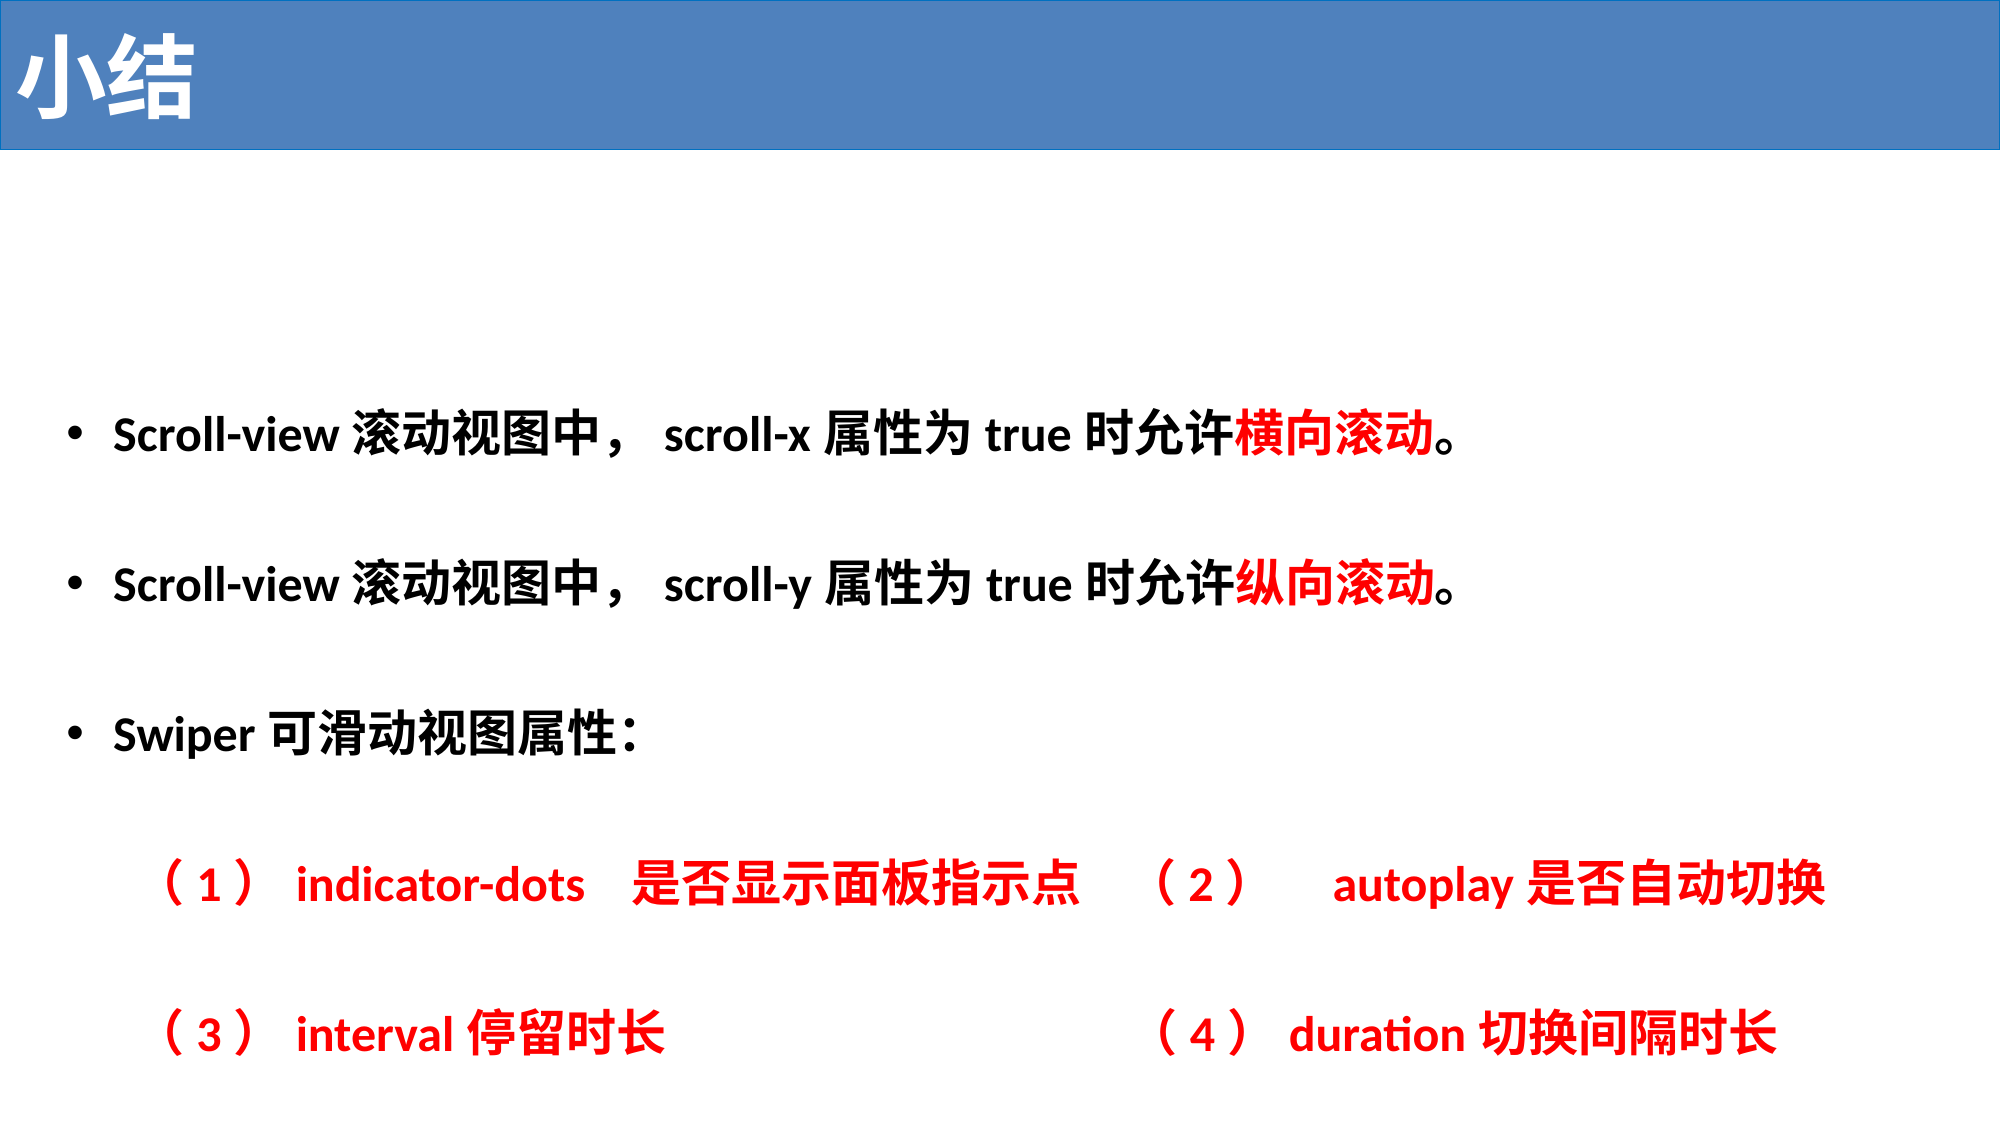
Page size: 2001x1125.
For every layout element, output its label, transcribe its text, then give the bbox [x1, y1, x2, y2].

title 小结 [0, 0, 2000, 150]
text_box Scroll-view滚动视图中，scroll-x属性为true时允许横向滚动。 Scroll-view滚动视图中，scroll-y属性为true时允许纵向滚动。 Swiper可滑动视图属性： （1）indicator-dots 是否显示面板指示点 （2） autoplay是否自动切换 （3）interval停留时长 （4）duration切换间隔时长 [51, 304, 1952, 1125]
